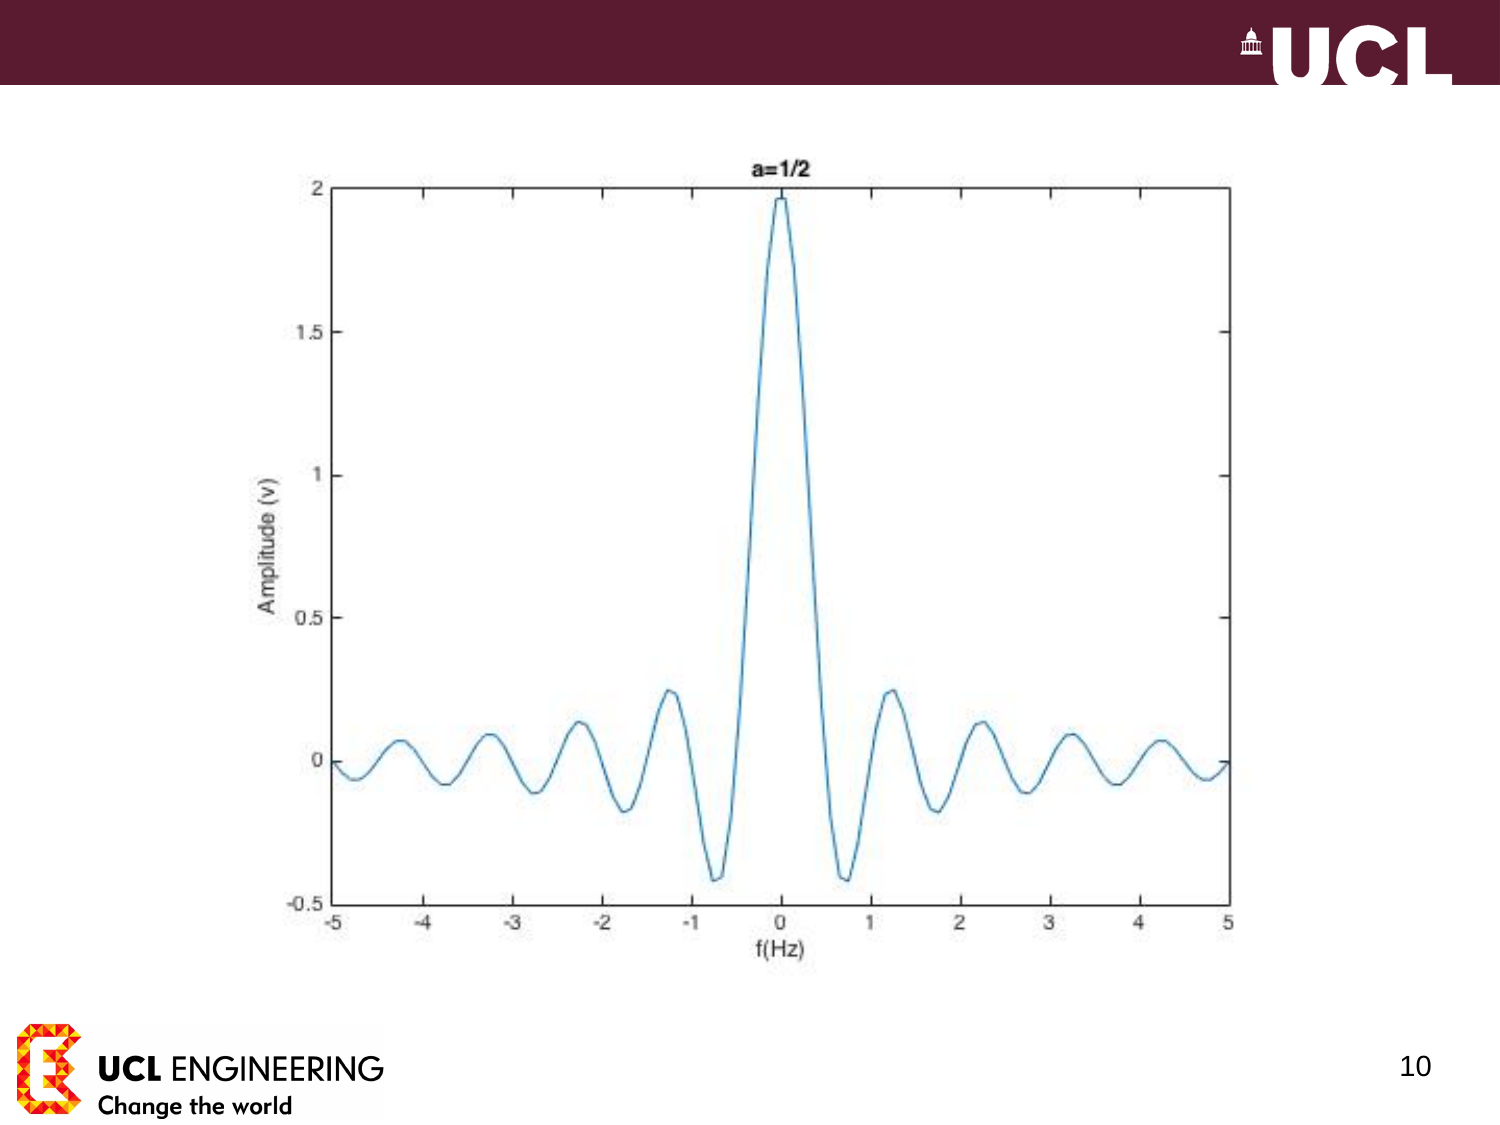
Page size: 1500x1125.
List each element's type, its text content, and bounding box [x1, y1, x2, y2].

slide_number 10 [1281, 1039, 1448, 1118]
picture [0, 0, 1500, 85]
picture [17, 1023, 384, 1119]
picture [182, 125, 1340, 1001]
